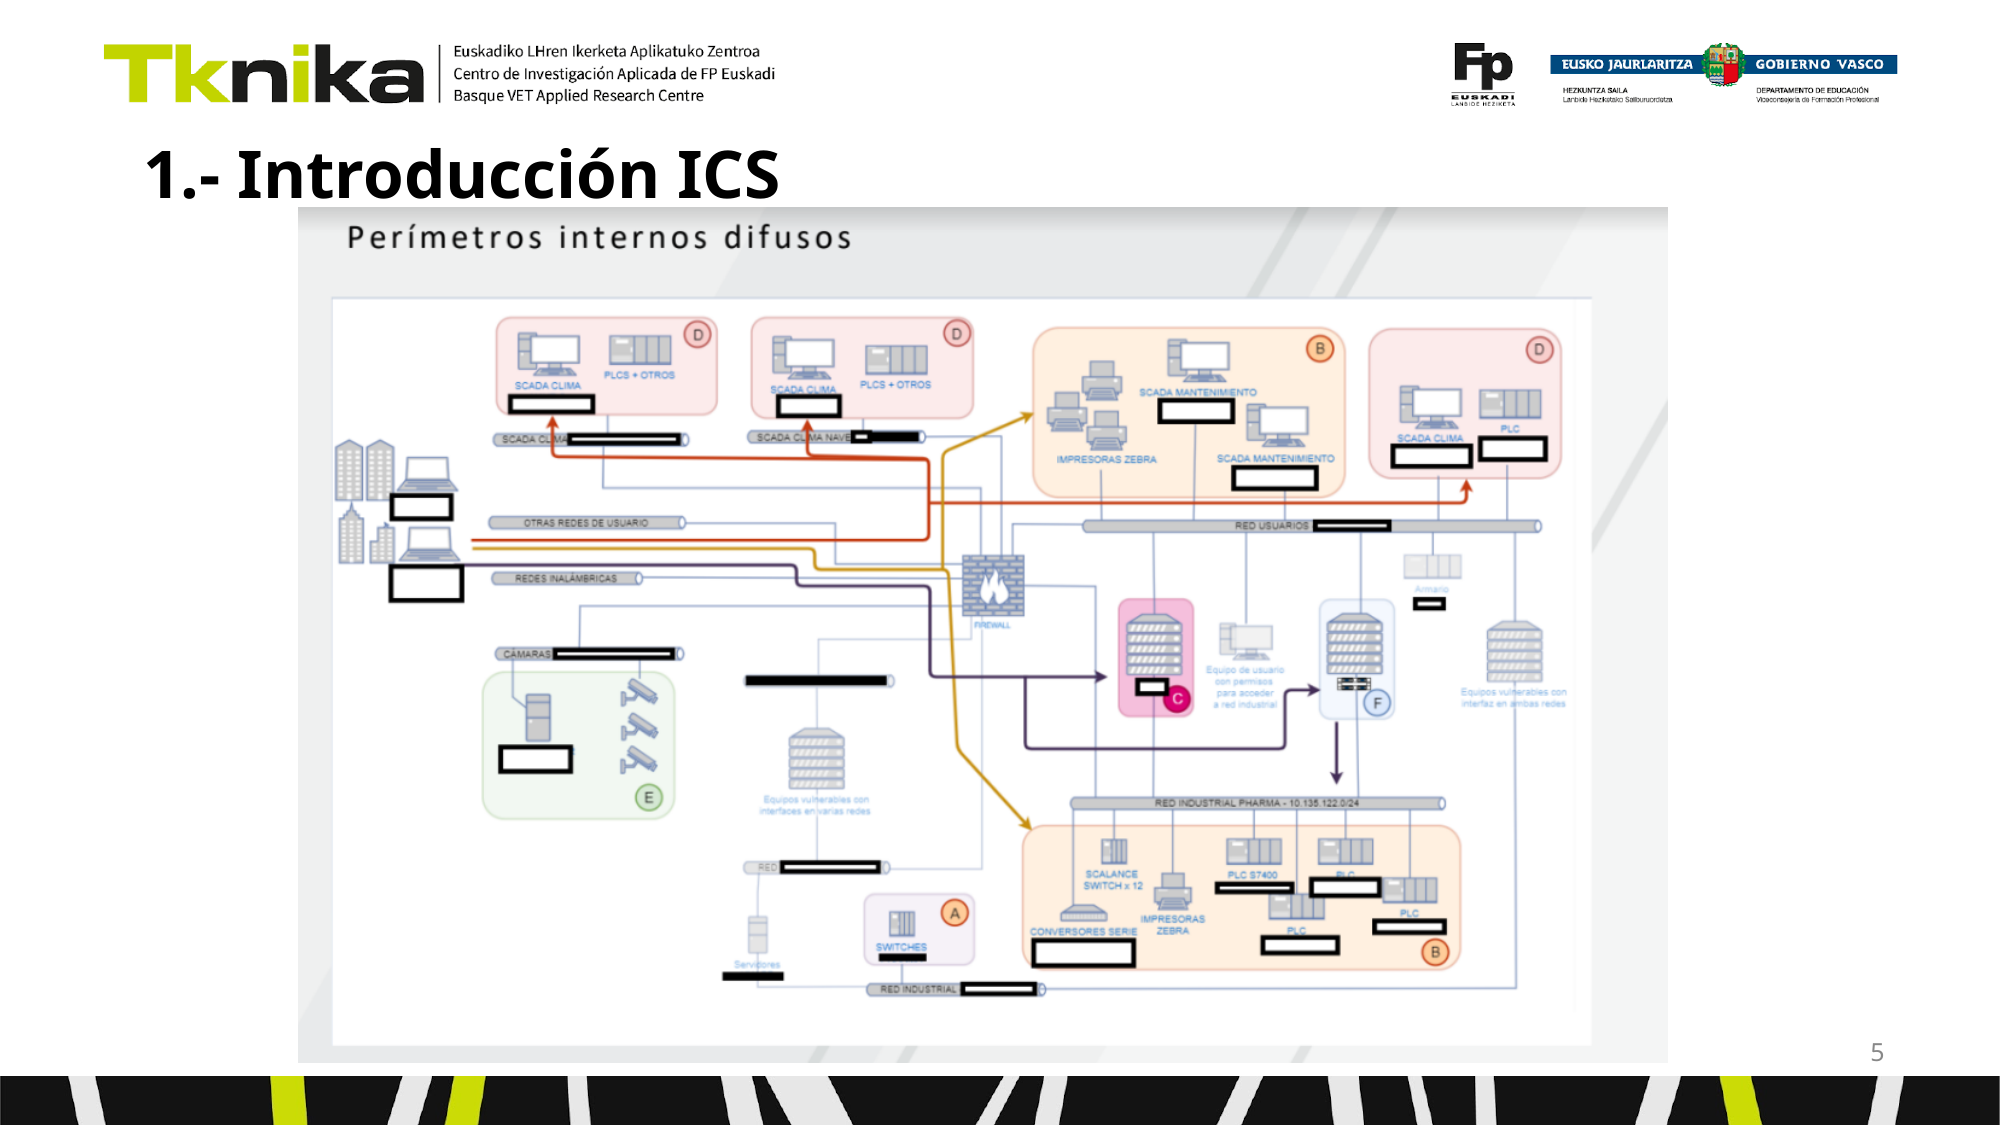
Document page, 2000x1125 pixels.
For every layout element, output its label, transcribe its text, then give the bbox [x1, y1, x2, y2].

slide_number ‹#› [1433, 1023, 1900, 1084]
picture [0, 1076, 2000, 1125]
picture [298, 207, 1668, 1063]
title 1.- Introducción ICS [17, 125, 907, 220]
picture [102, 42, 1898, 106]
